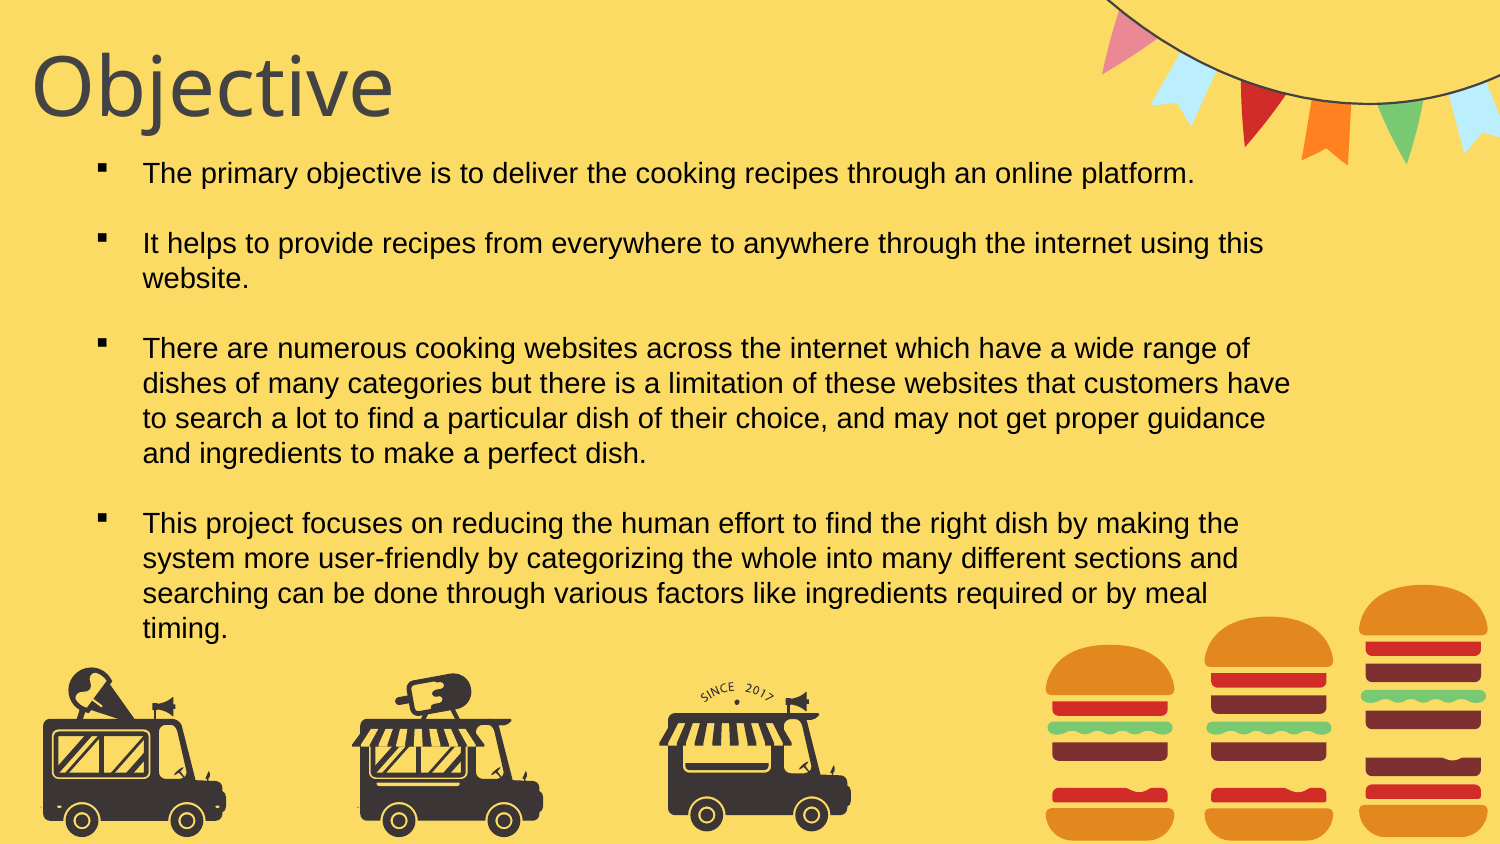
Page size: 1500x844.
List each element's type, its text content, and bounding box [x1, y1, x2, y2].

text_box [1045, 644, 1175, 841]
text_box The primary objective is to deliver the cooking recipes through an online platform. It helps to provide recipes from everywhere to anywhere through the internet using this website. There are numerous cooking websites across the internet which have a wide range of dishes of many categories but there is a limitation of these websites that customers have to search a lot to find a particular dish of their choice, and may not get proper guidance and ingredients to make a perfect dish. This project focuses on reducing the human effort to find the right dish by making the system more user-friendly by categorizing the whole into many different sections and searching can be done through various factors like ingredients required or by meal timing. [80, 147, 1309, 722]
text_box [39, 667, 227, 838]
title Objective [0, 17, 527, 148]
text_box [1204, 616, 1334, 841]
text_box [659, 681, 852, 832]
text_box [351, 673, 544, 838]
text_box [1024, 0, 1500, 166]
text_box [1358, 584, 1488, 838]
